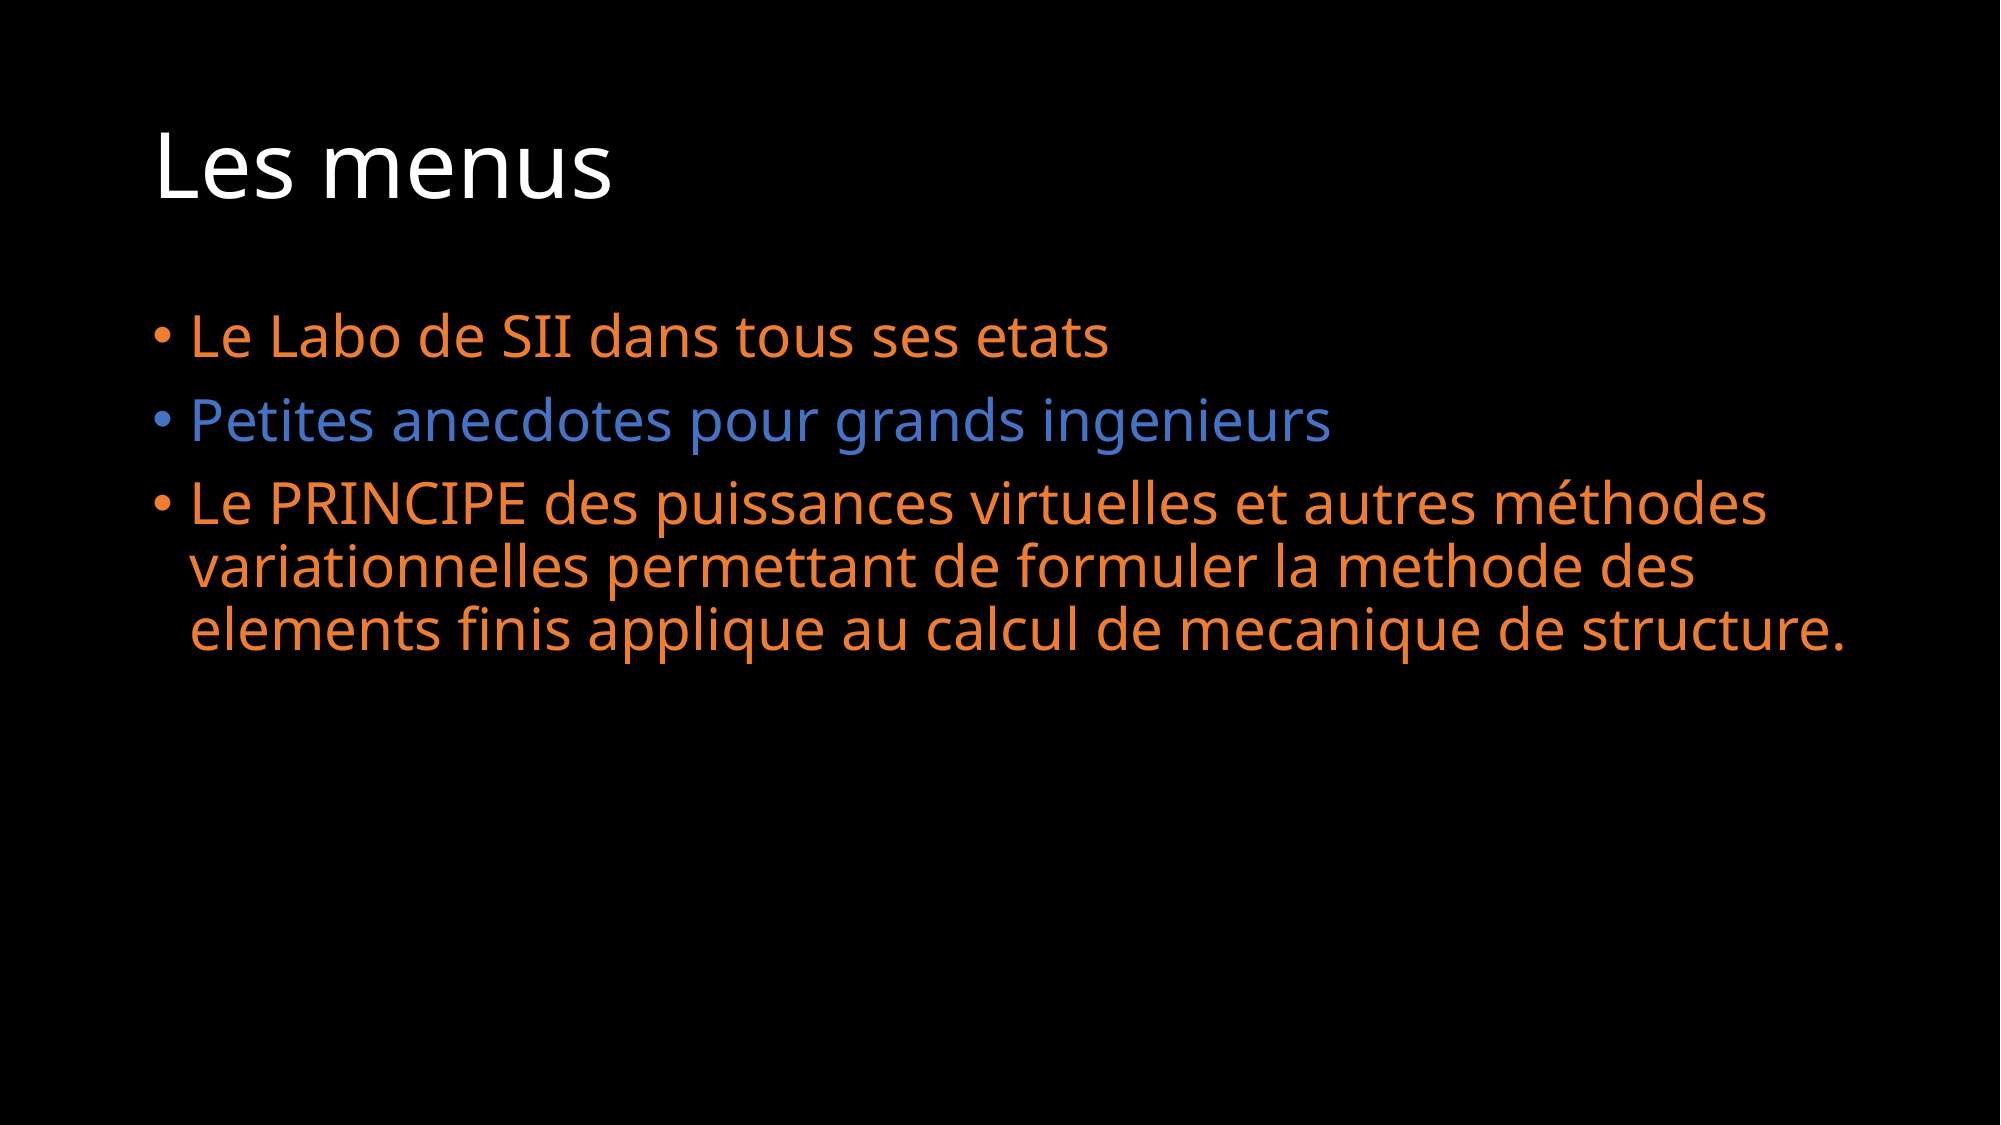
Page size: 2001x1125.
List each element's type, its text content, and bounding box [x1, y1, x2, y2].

list Le Labo de SII dans tous ses etats Petites anecdotes pour grands ingenieurs Le PRINCIPE des puissances virtuelles et autres méthodes variationnelles permettant de formuler la methode des elements finis applique au calcul de mecanique de structure. [137, 299, 1863, 1014]
title Les menus [137, 59, 1863, 278]
